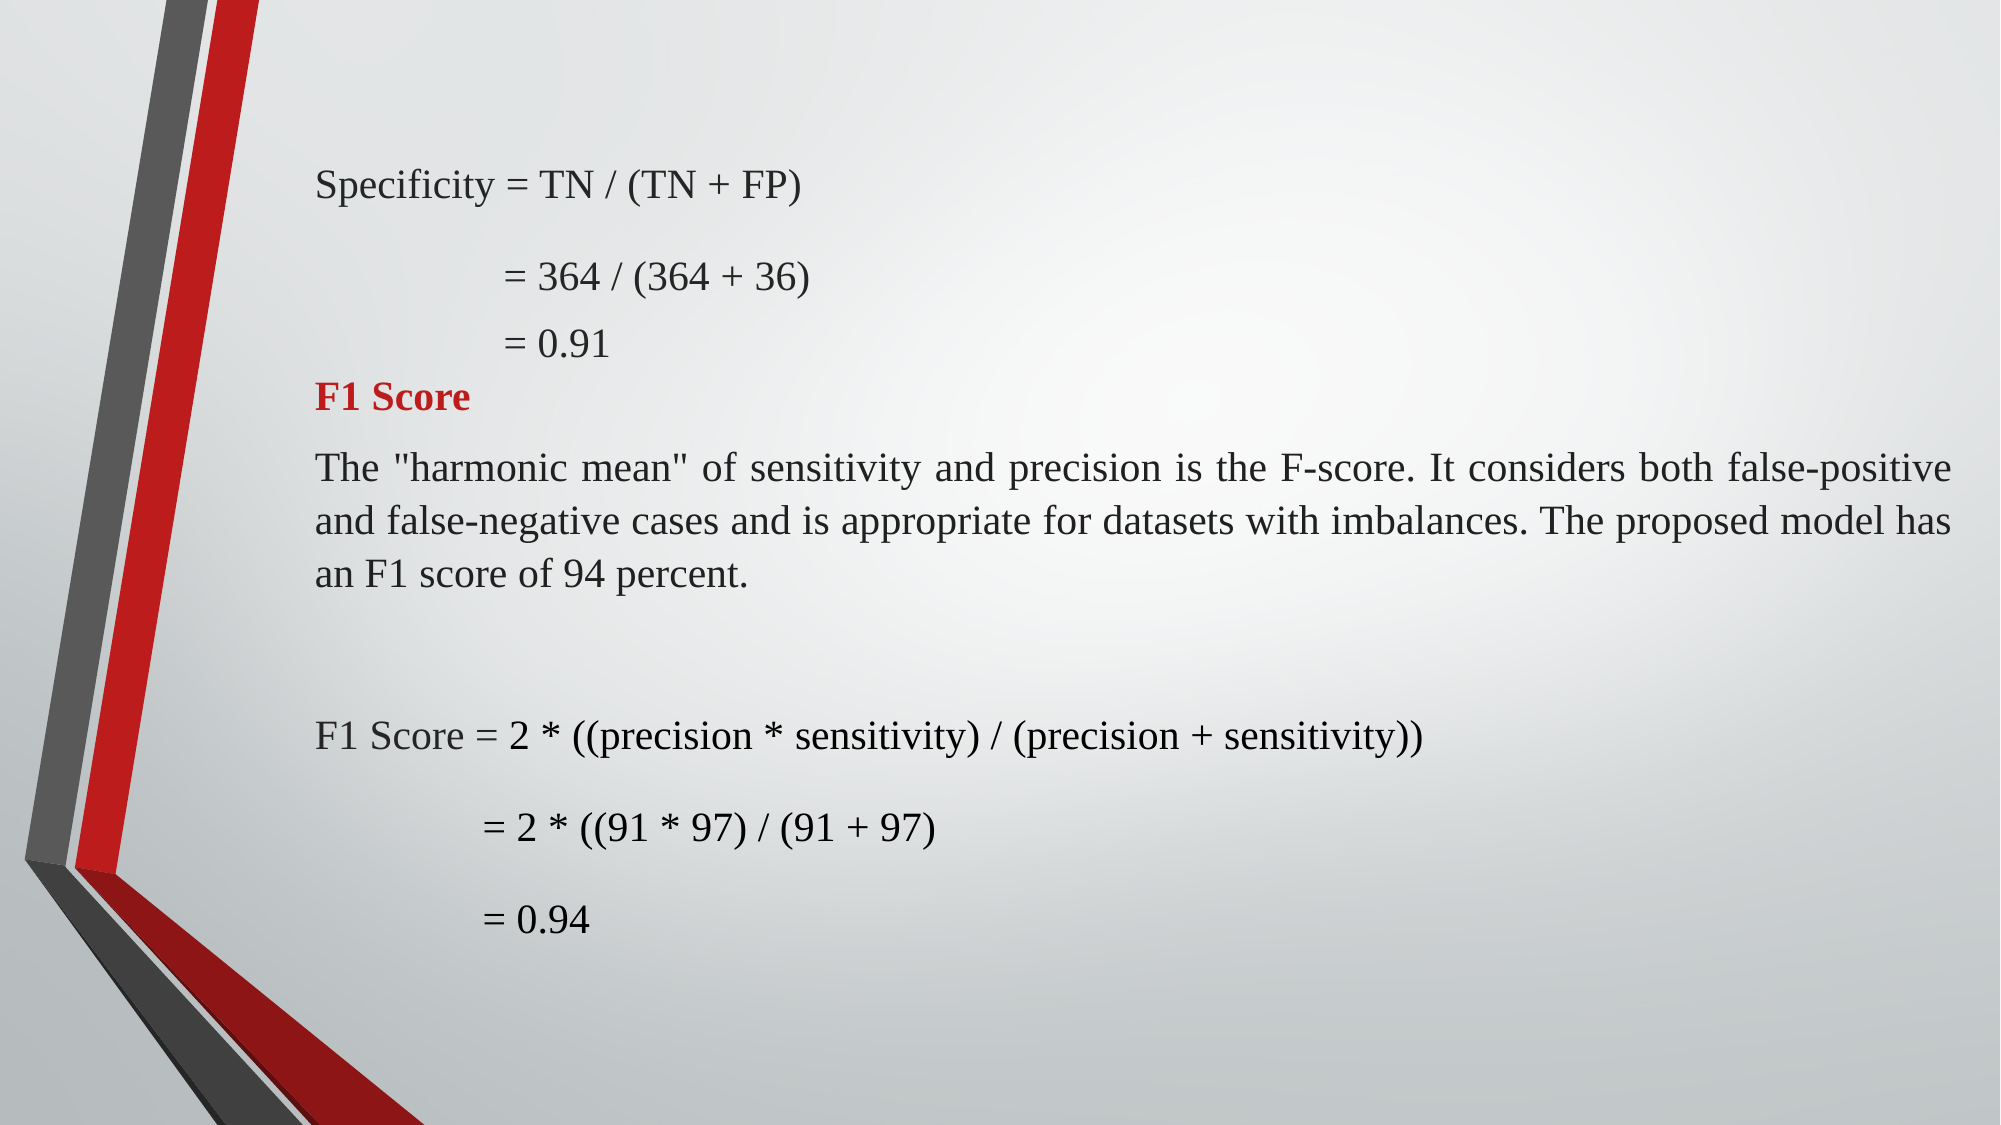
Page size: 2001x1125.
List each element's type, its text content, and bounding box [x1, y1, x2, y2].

text_box Specificity = TN / (TN + FP) = 364 / (364 + 36) = 0.91 F1 Score The "harmonic mean" of sensitivity and precision is the F-score. It considers both false-positive and false-negative cases and is appropriate for datasets with imbalances. The proposed model has an F1 score of 94 percent. F1 Score = 2 * ((precision * sensitivity) / (precision + sensitivity)) = 2 * ((91 * 97) / (91 + 97) = 0.94 [299, 124, 1969, 1016]
